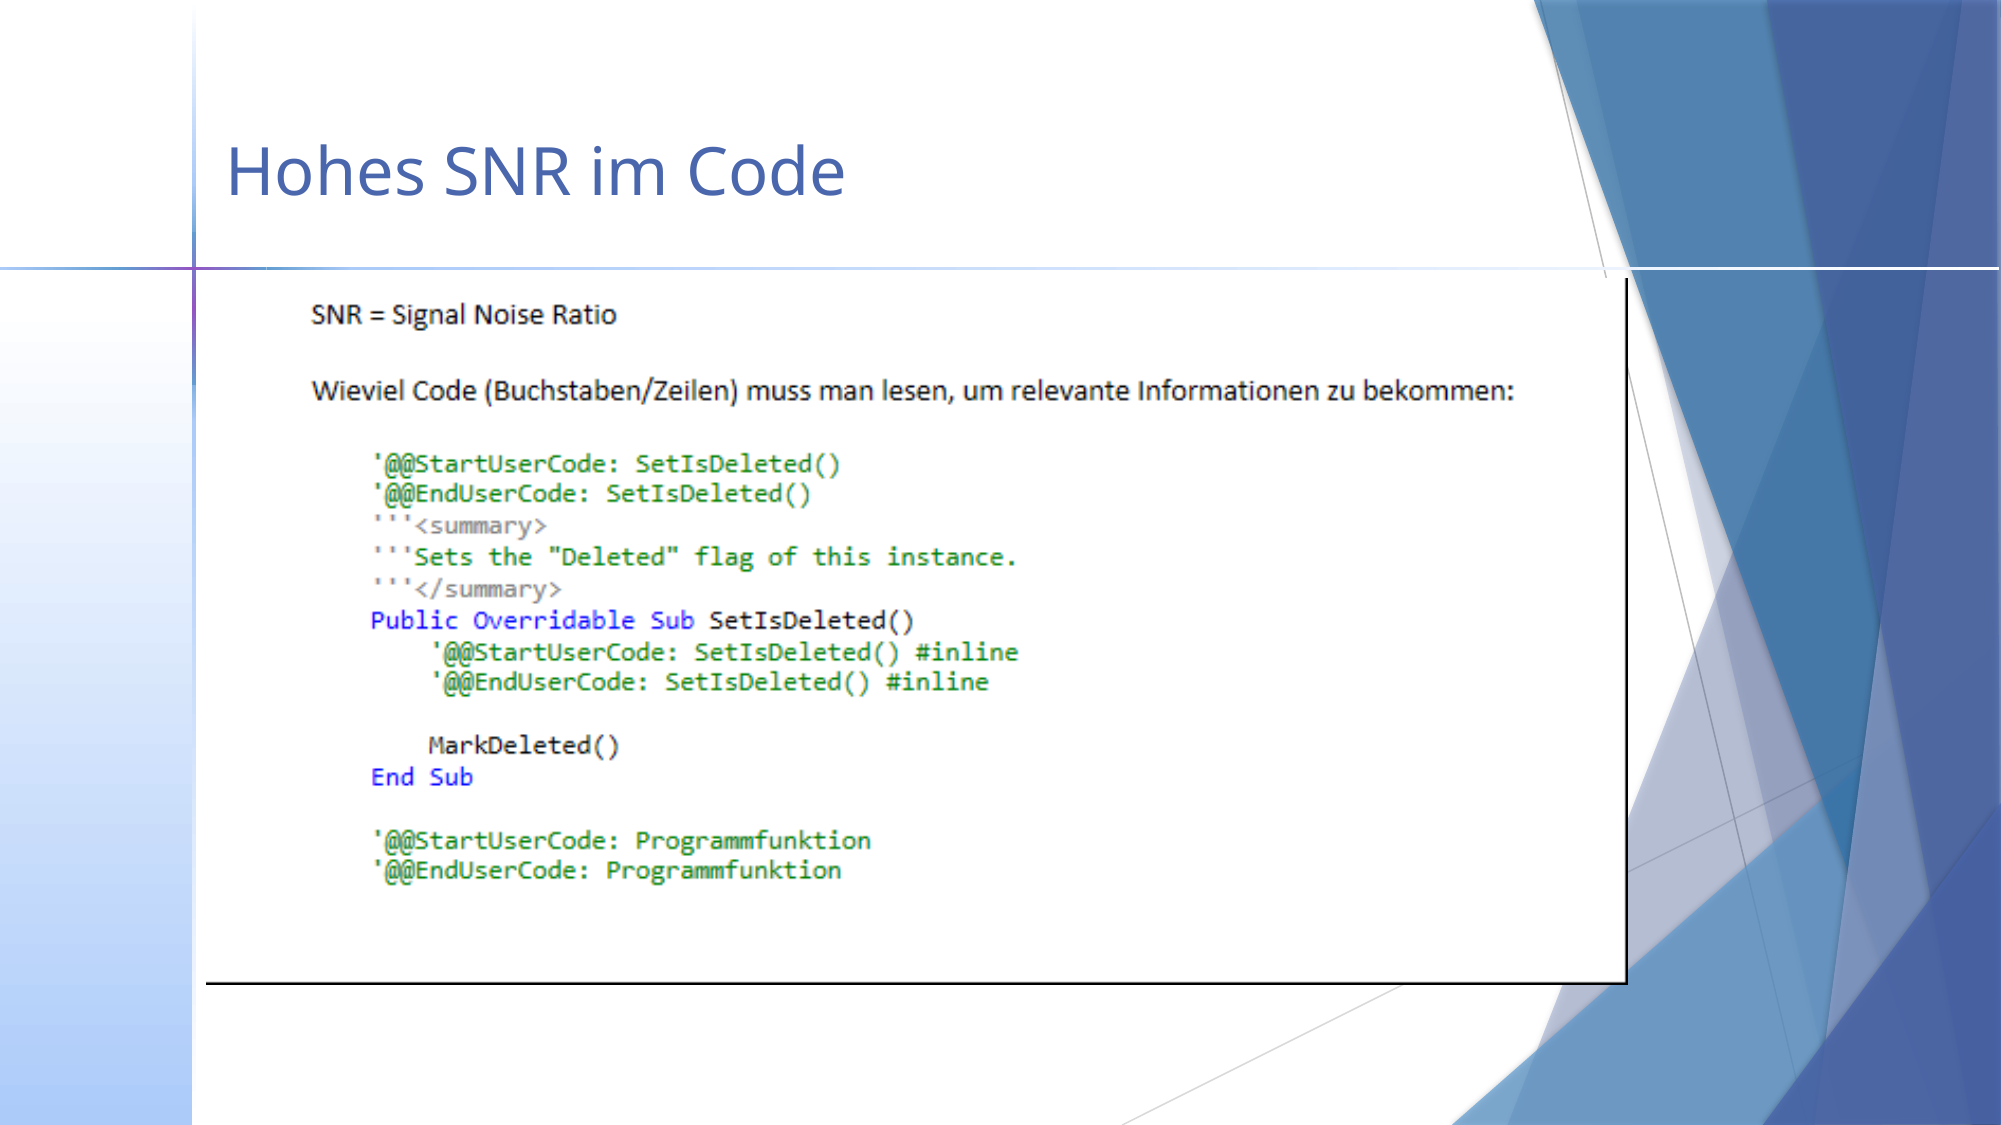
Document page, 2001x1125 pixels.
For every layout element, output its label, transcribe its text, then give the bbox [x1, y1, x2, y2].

title Hohes SNR im Code [210, 121, 1599, 276]
picture [206, 277, 1629, 985]
